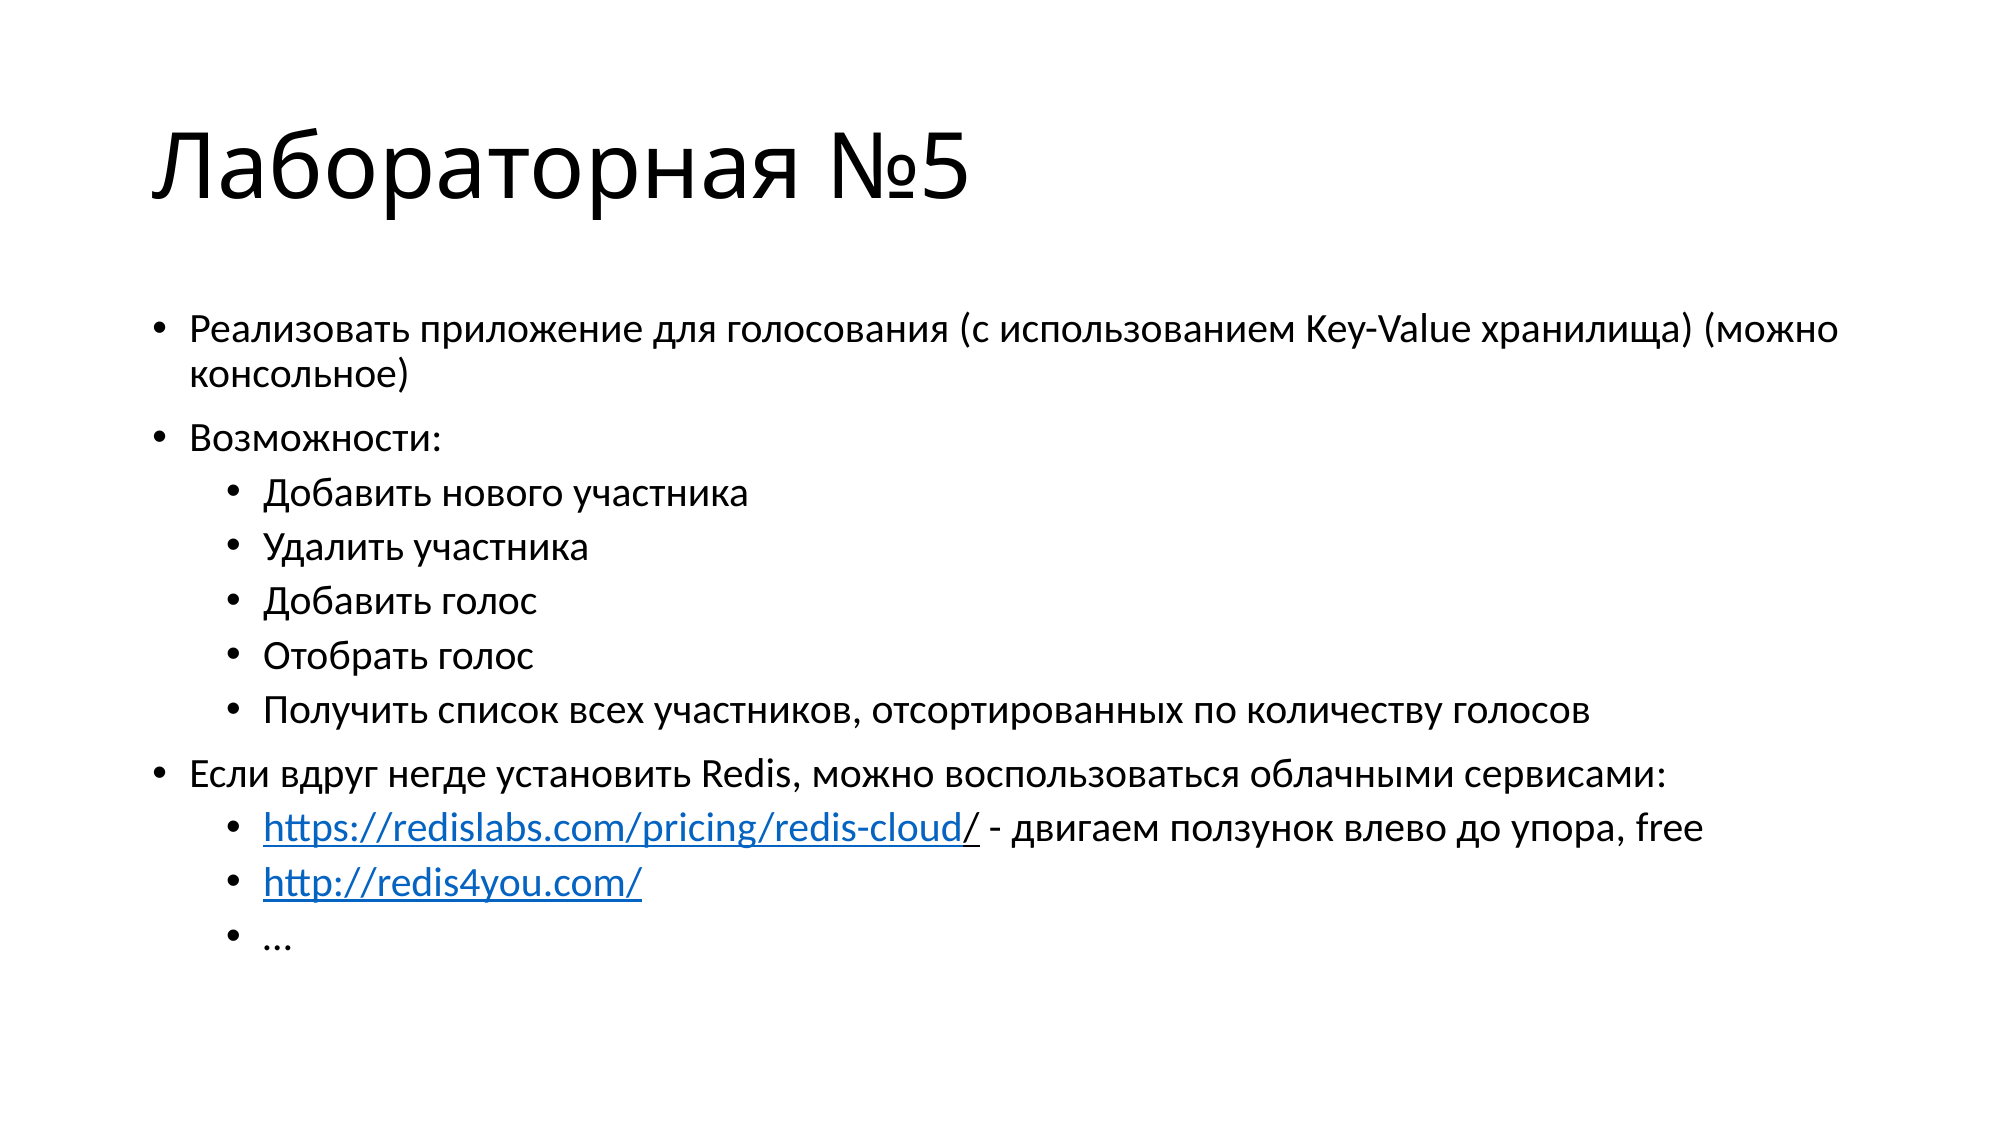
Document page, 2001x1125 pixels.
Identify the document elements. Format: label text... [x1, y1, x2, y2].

title Лабораторная №5 [137, 59, 1863, 278]
list Реализовать приложение для голосования (с использованием Key-Value хранилища) (можно консольное) Возможности: Добавить нового участника Удалить участника Добавить голос Отобрать голос Получить список всех участников, отсортированных по количеству голосов Если вдруг негде установить Redis, можно воспользоваться облачными сервисами: https://redislabs.com/pricing/redis-cloud/ - двигаем ползунок влево до упора, free http://redis4you.com/ … [137, 299, 1863, 969]
